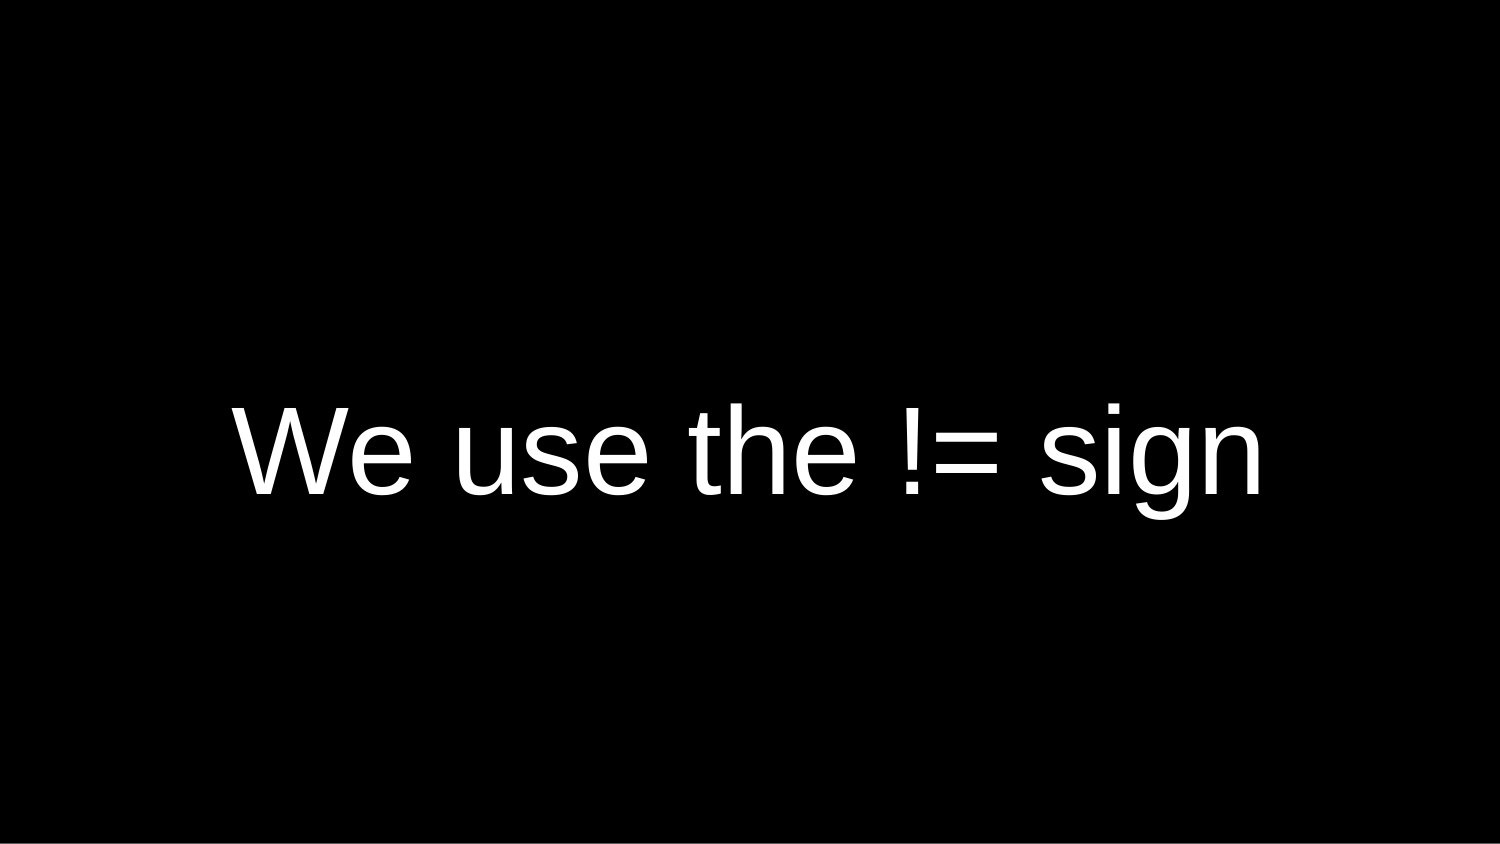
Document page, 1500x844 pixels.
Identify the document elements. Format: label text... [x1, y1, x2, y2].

title We use the != sign [193, 369, 1307, 535]
